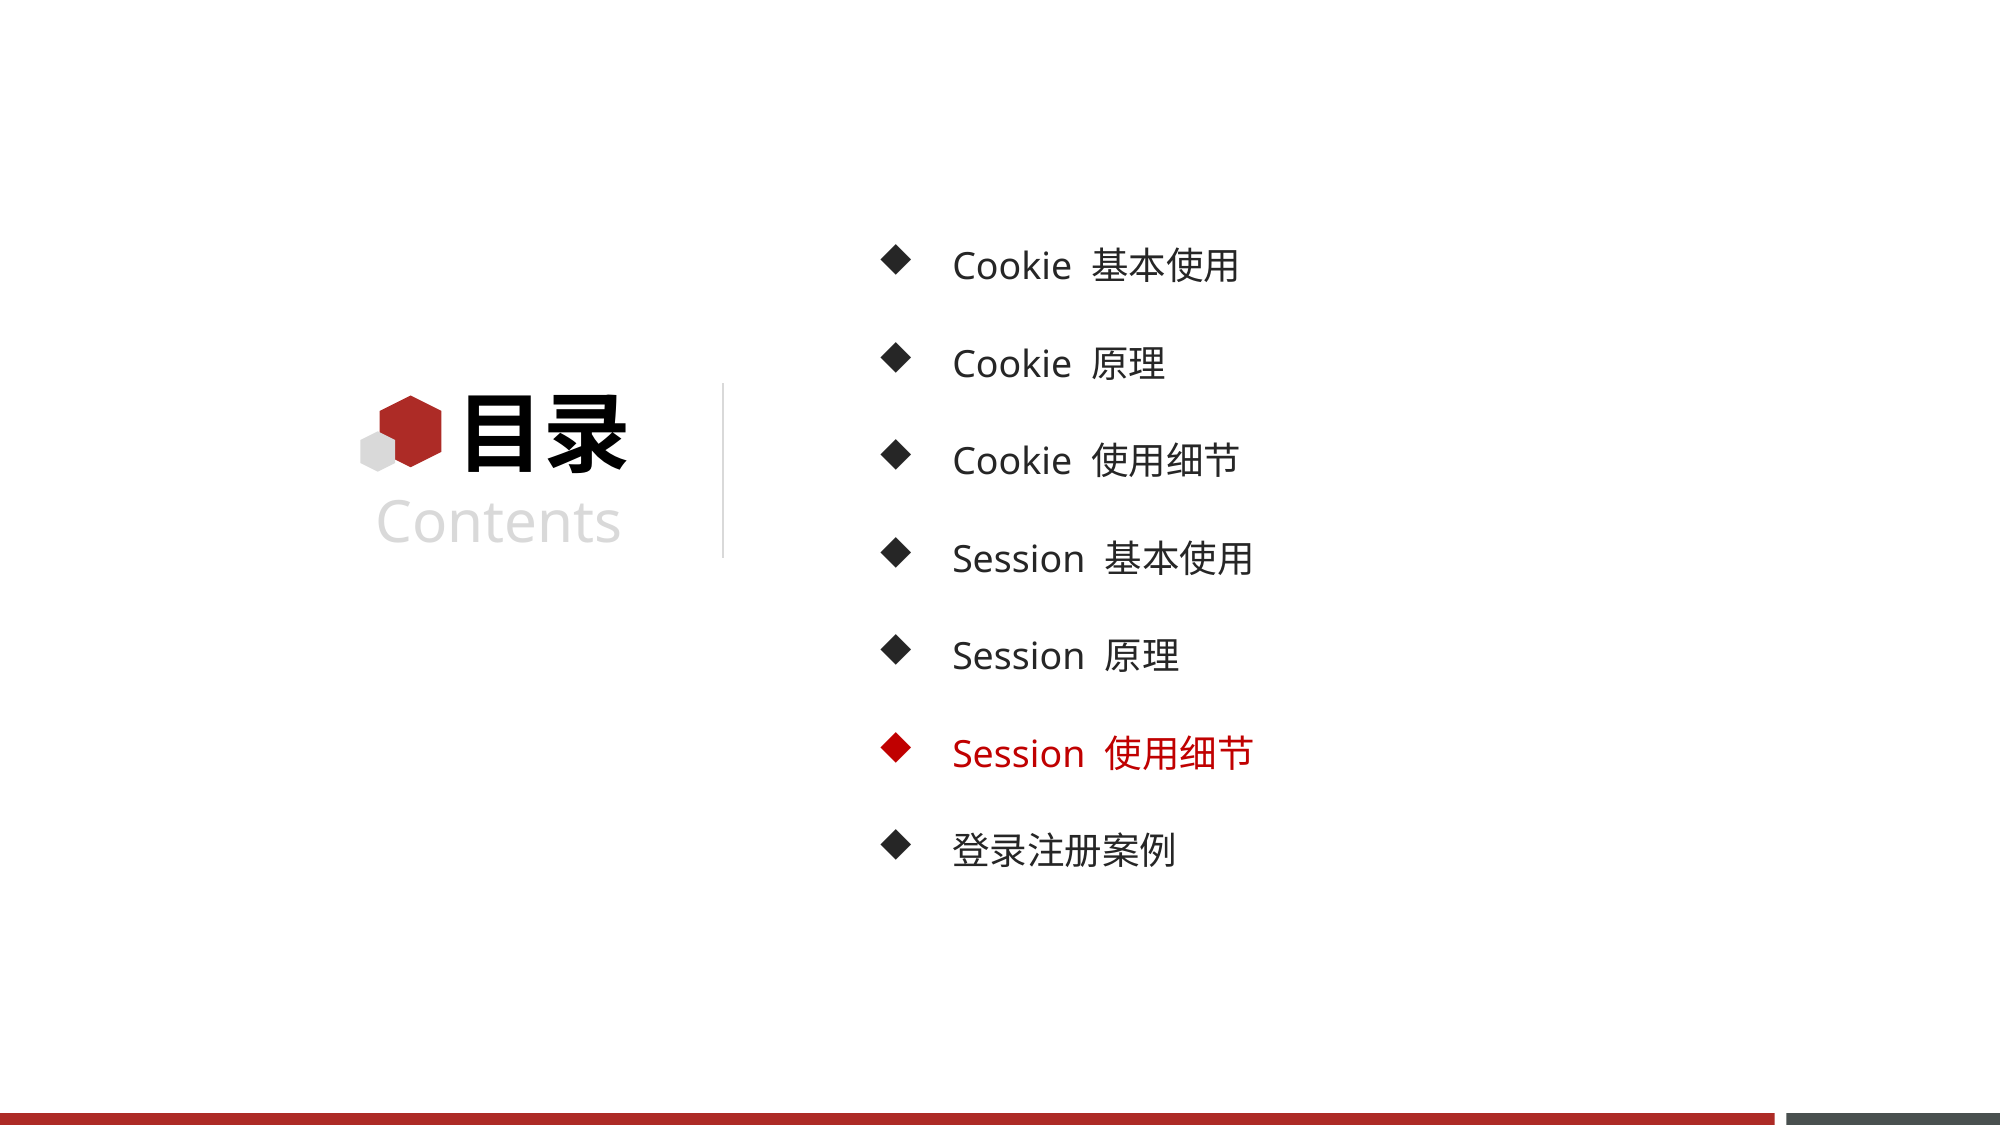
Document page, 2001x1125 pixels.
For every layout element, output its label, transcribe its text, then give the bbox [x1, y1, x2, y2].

list Cookie 基本使用 Cookie 原理 Cookie 使用细节 Session 基本使用 Session 原理 Session 使用细节 登录注册案例 [862, 184, 1843, 886]
